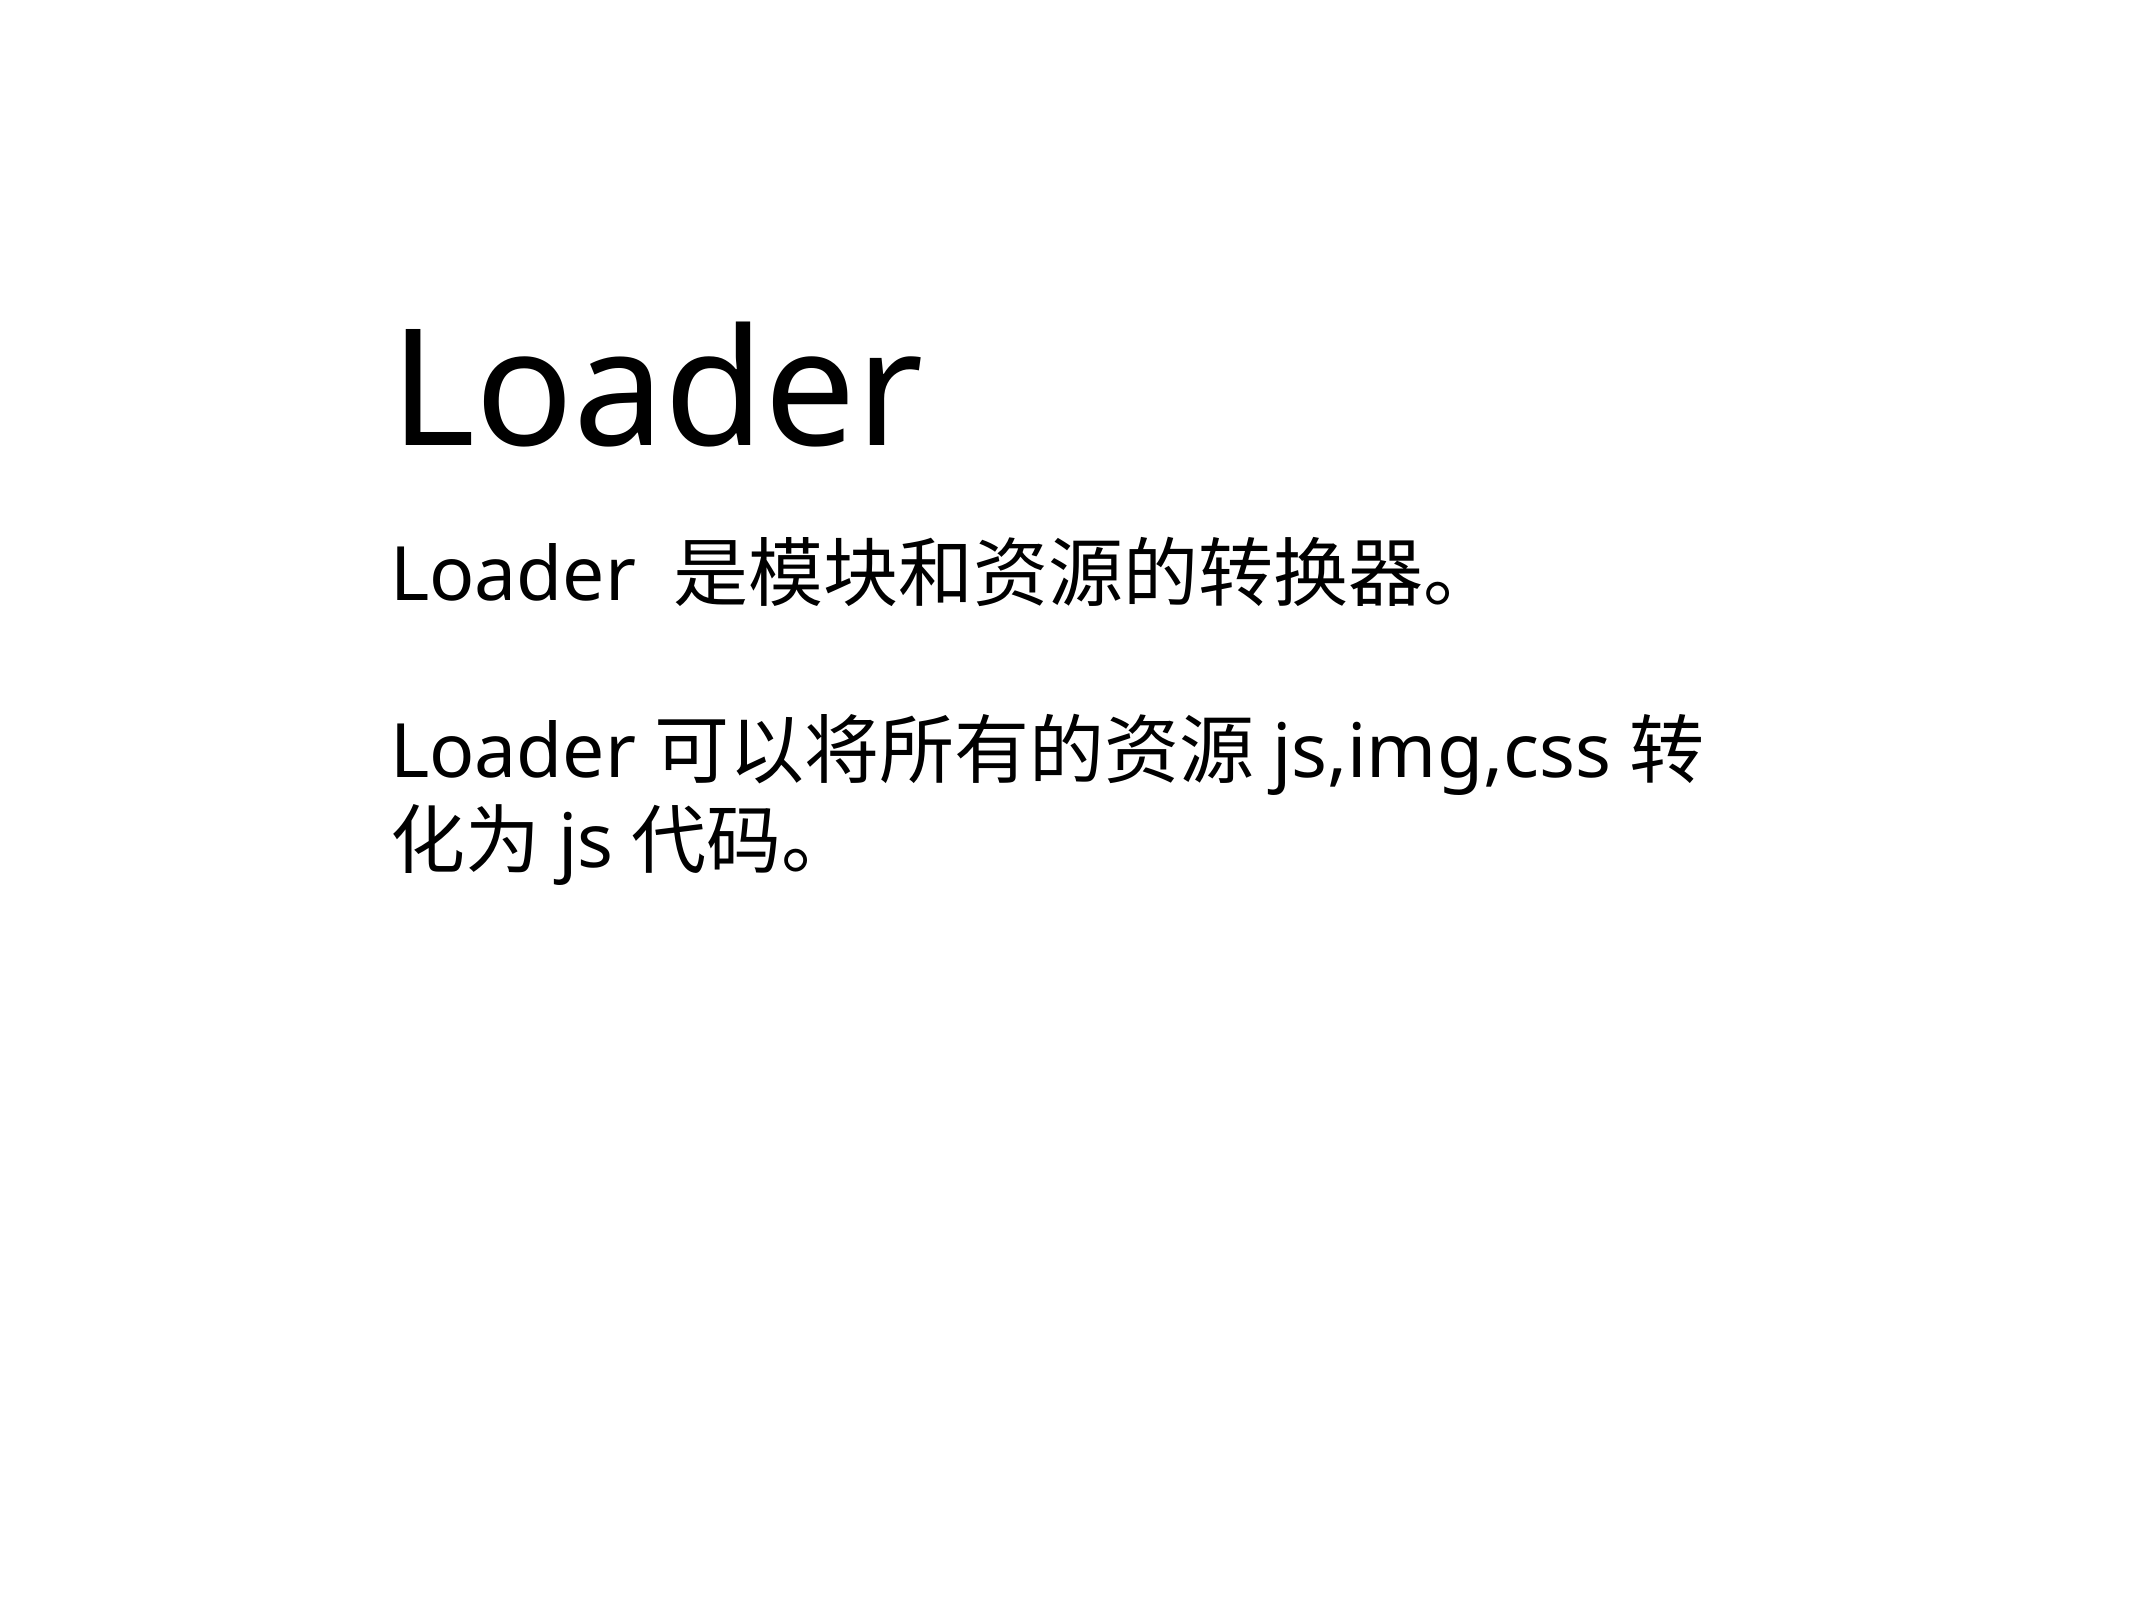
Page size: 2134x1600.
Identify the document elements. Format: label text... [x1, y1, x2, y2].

title Loader [383, 249, 1750, 512]
list Loader 是模块和资源的转换器。 Loader可以将所有的资源js,img,css转化为js代码。 [383, 518, 1750, 1293]
